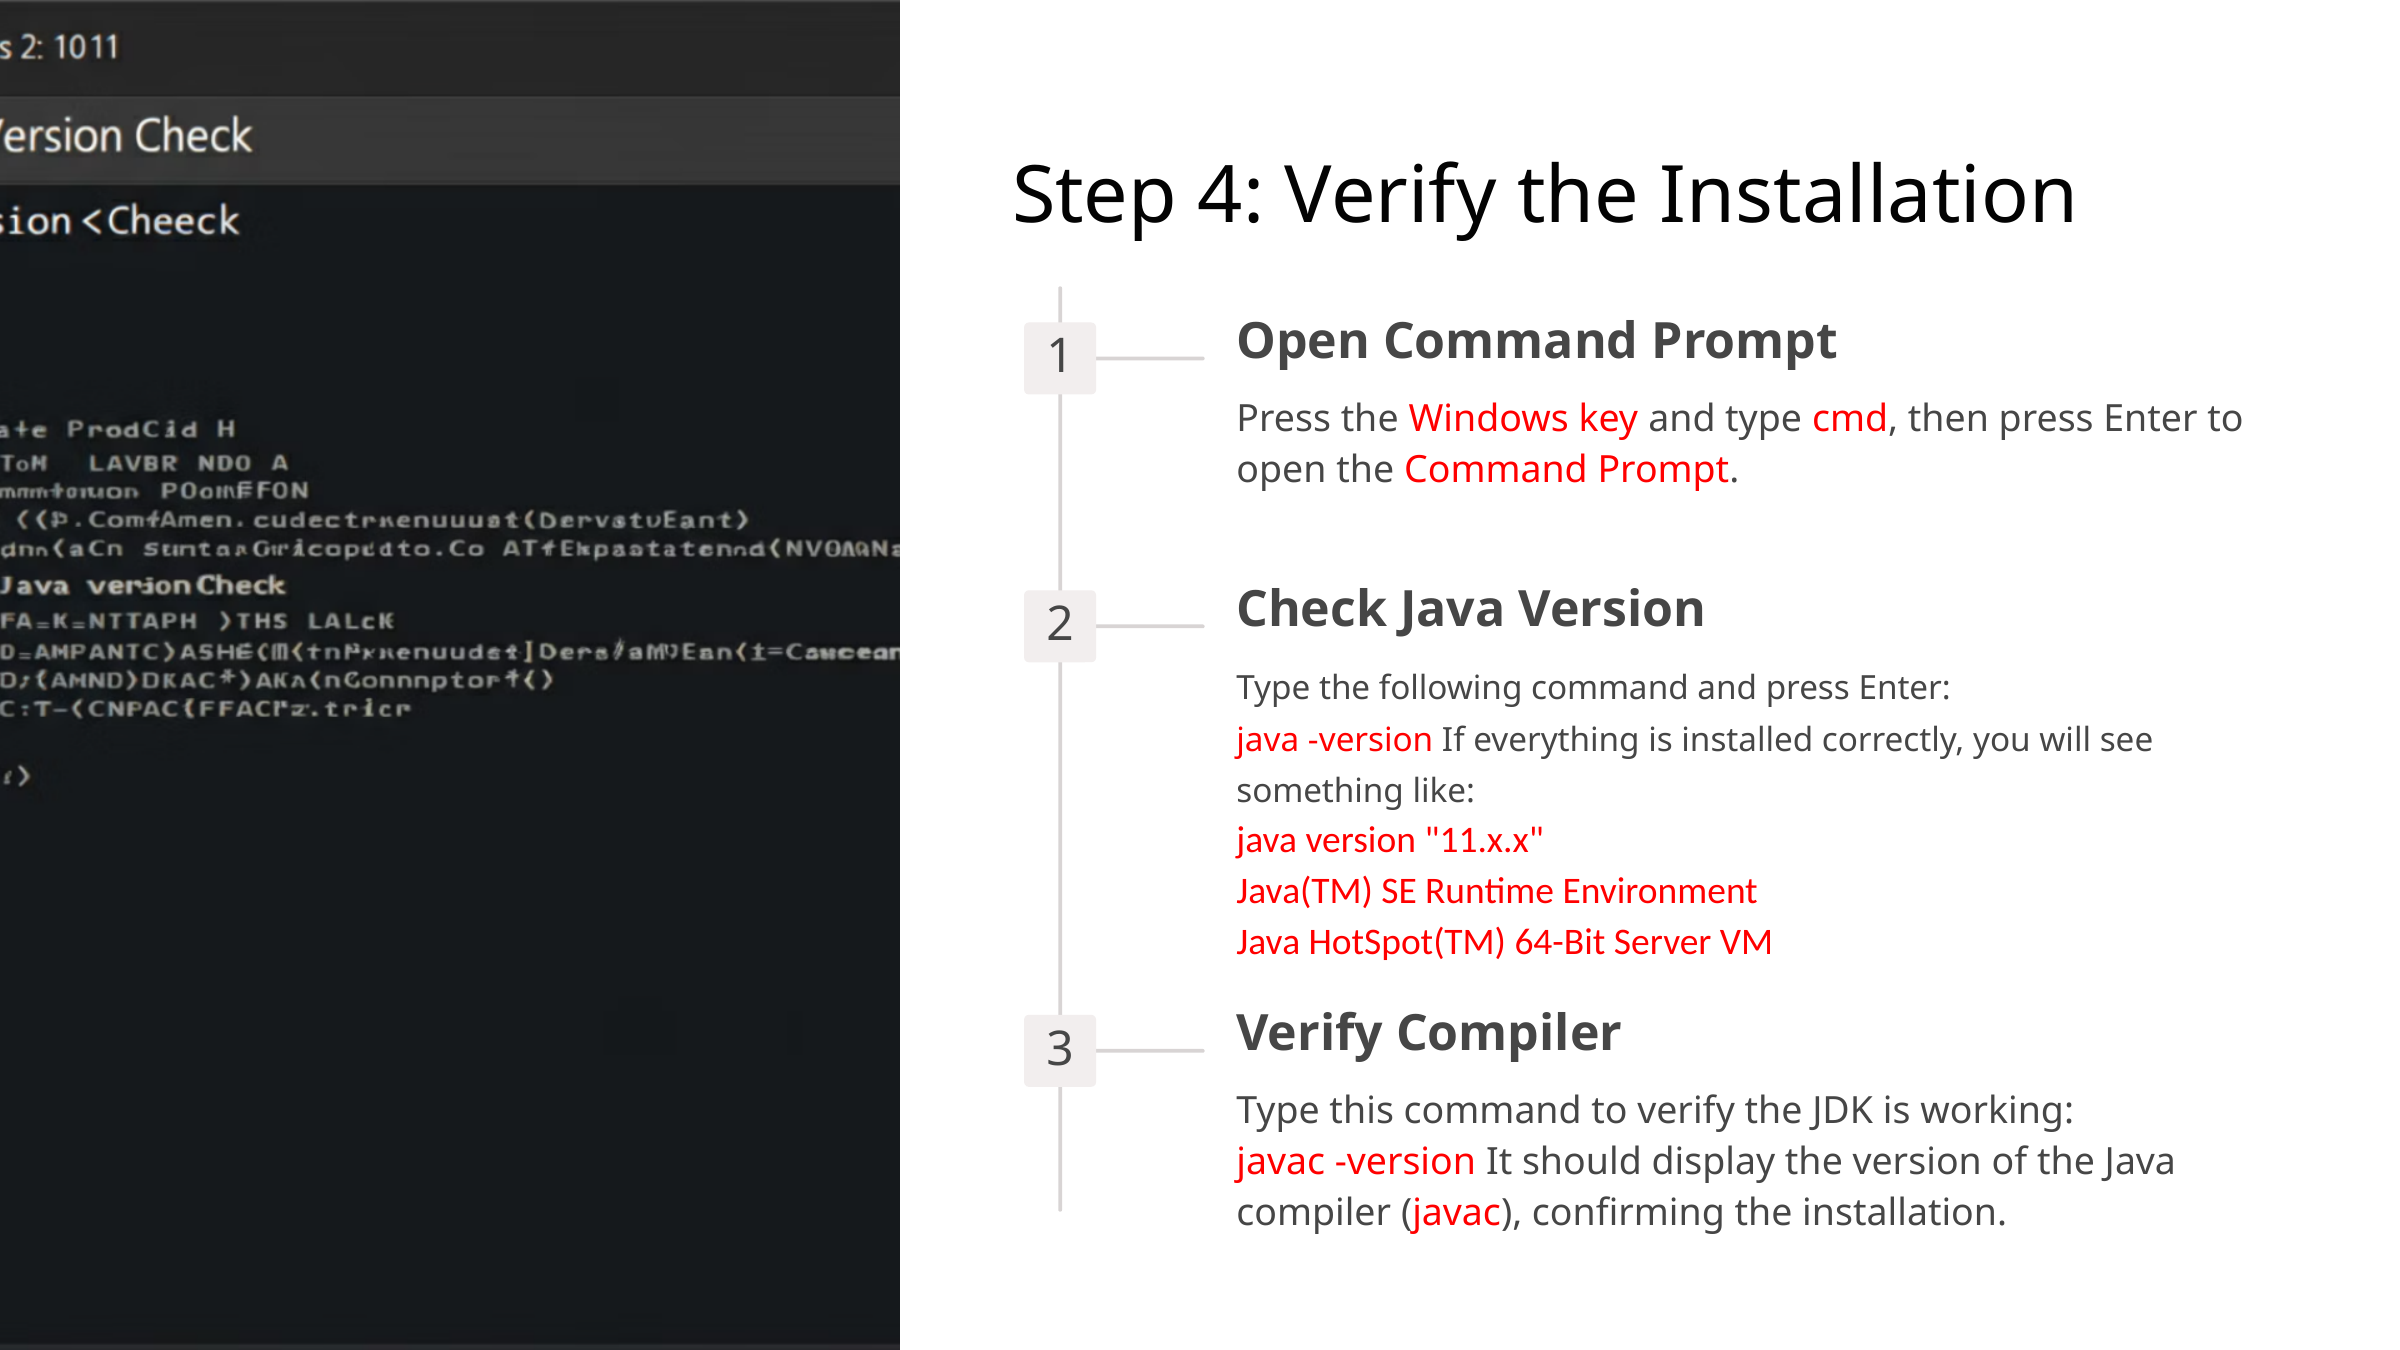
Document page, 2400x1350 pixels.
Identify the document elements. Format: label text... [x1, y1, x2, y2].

text_box Check Java Version [1236, 586, 1637, 637]
text_box [1024, 1014, 1097, 1087]
text_box [1024, 322, 1097, 395]
text_box Type the following command and press Enter: java -version If everything is installed correctly, you will see something like: java version "11.x.x" Java(TM) SE Runtime Environment Java HotSpot(TM) 64-Bit Server VM [1236, 655, 2288, 861]
text_box [1058, 395, 1063, 590]
text_box Step 4: Verify the Installation [1012, 138, 2125, 239]
text_box [1058, 1087, 1063, 1212]
text_box [1058, 663, 1063, 1014]
text_box Verify Compiler [1236, 1010, 1637, 1061]
text_box 1 [1051, 334, 1069, 383]
picture [0, 0, 900, 1350]
text_box [1024, 590, 1097, 663]
text_box [1097, 1048, 1205, 1053]
text_box [1097, 624, 1205, 629]
text_box Open Command Prompt [1236, 318, 1705, 369]
text_box [1097, 356, 1205, 361]
text_box [1058, 286, 1063, 322]
text_box Type this command to verify the JDK is working: javac -version It should display the version of the Java compiler (javac), confirming the installation. [1236, 1080, 2288, 1234]
text_box Press the Windows key and type cmd, then press Enter to open the Command Prompt. [1236, 387, 2288, 491]
text_box 3 [1045, 1026, 1075, 1075]
text_box 2 [1046, 602, 1074, 651]
